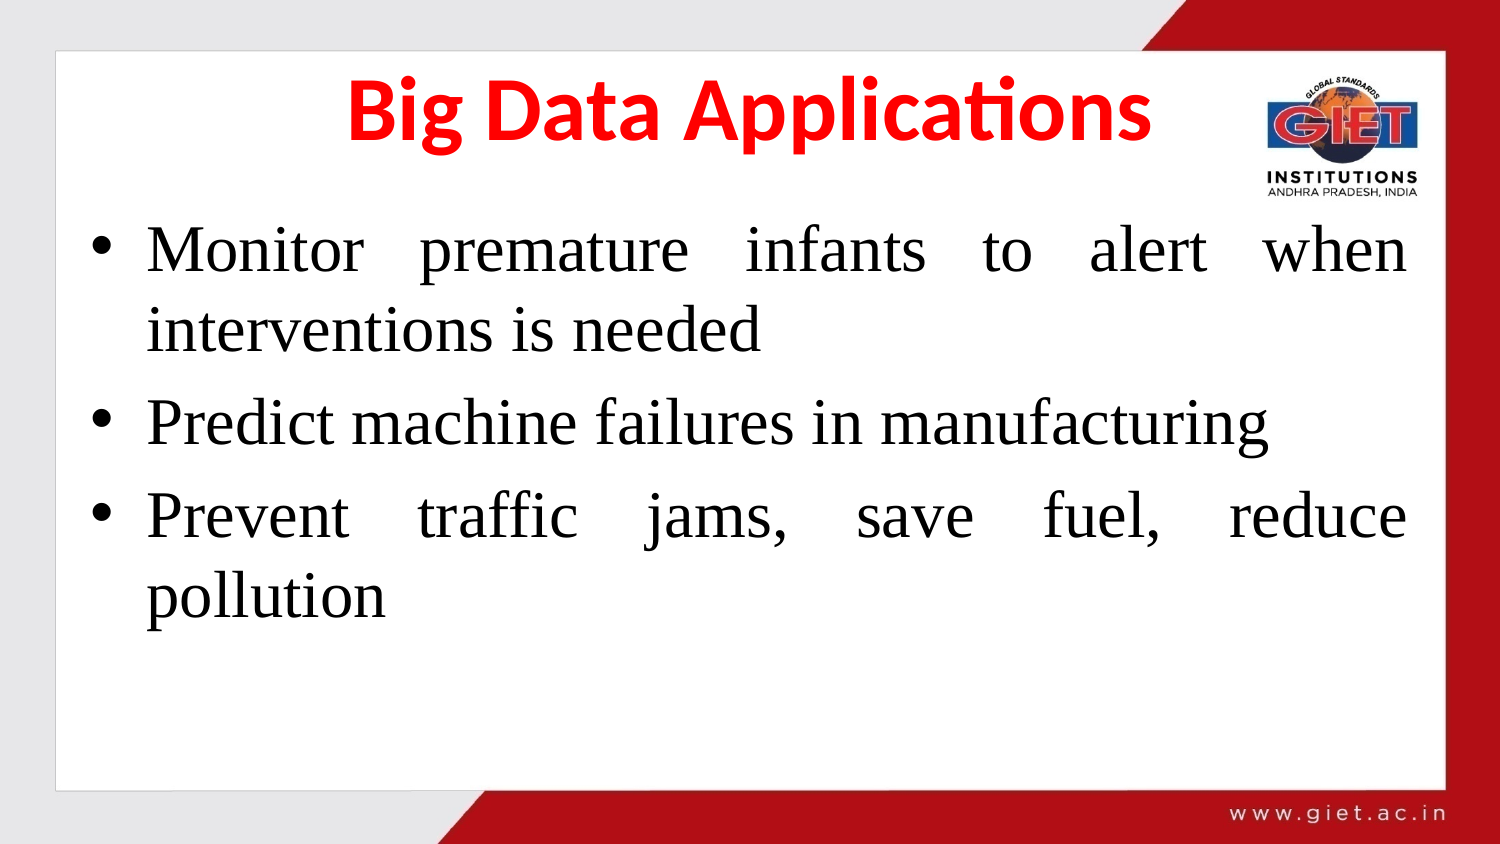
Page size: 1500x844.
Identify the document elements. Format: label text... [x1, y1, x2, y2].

list Monitor premature infants to alert when interventions is needed Predict machine failures in manufacturing Prevent traffic jams, save fuel, reduce pollution [75, 196, 1425, 754]
title Big Data Applications [75, 33, 1425, 175]
picture [0, 0, 1500, 844]
